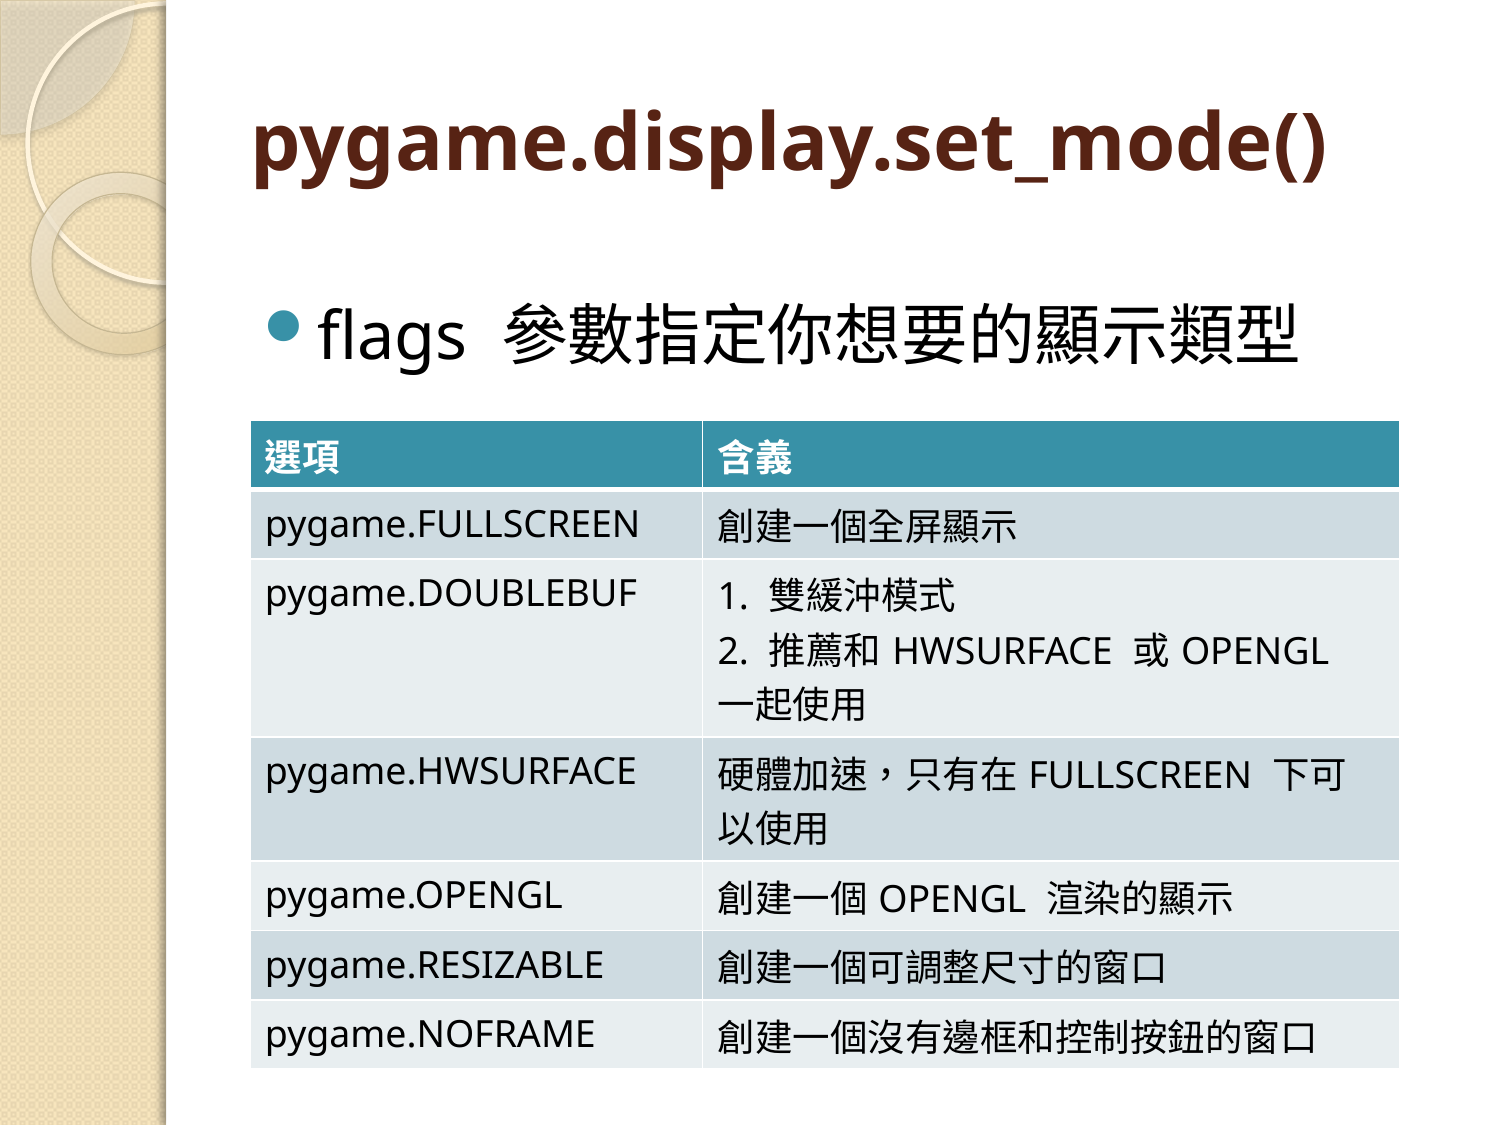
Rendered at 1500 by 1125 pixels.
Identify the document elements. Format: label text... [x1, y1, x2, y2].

list flags 參數指定你想要的顯示類型 [235, 237, 1466, 1025]
table_cell pygame.OPENGL [251, 862, 702, 930]
table_cell pygame.RESIZABLE [251, 931, 702, 999]
table_cell 創建一個OPENGL 渲染的顯示 [703, 862, 1399, 930]
table_header 選項 [251, 421, 702, 487]
table_cell 硬體加速，只有在FULLSCREEN 下可以使用 [703, 738, 1399, 860]
table_cell pygame.DOUBLEBUF [251, 560, 702, 736]
table_cell 創建一個全屏顯示 [703, 492, 1399, 558]
table_cell pygame.FULLSCREEN [251, 492, 702, 558]
table_cell 創建一個沒有邊框和控制按鈕的窗口 [703, 1001, 1399, 1068]
table_cell 創建一個可調整尺寸的窗口 [703, 931, 1399, 999]
title pygame.display.set_mode() [235, 45, 1466, 233]
table_header 含義 [703, 421, 1399, 487]
table_cell pygame.HWSURFACE [251, 738, 702, 860]
table_cell pygame.NOFRAME [251, 1001, 702, 1068]
table_cell 1. 雙緩沖模式 2. 推薦和HWSURFACE 或OPENGL 一起使用 [703, 560, 1399, 736]
